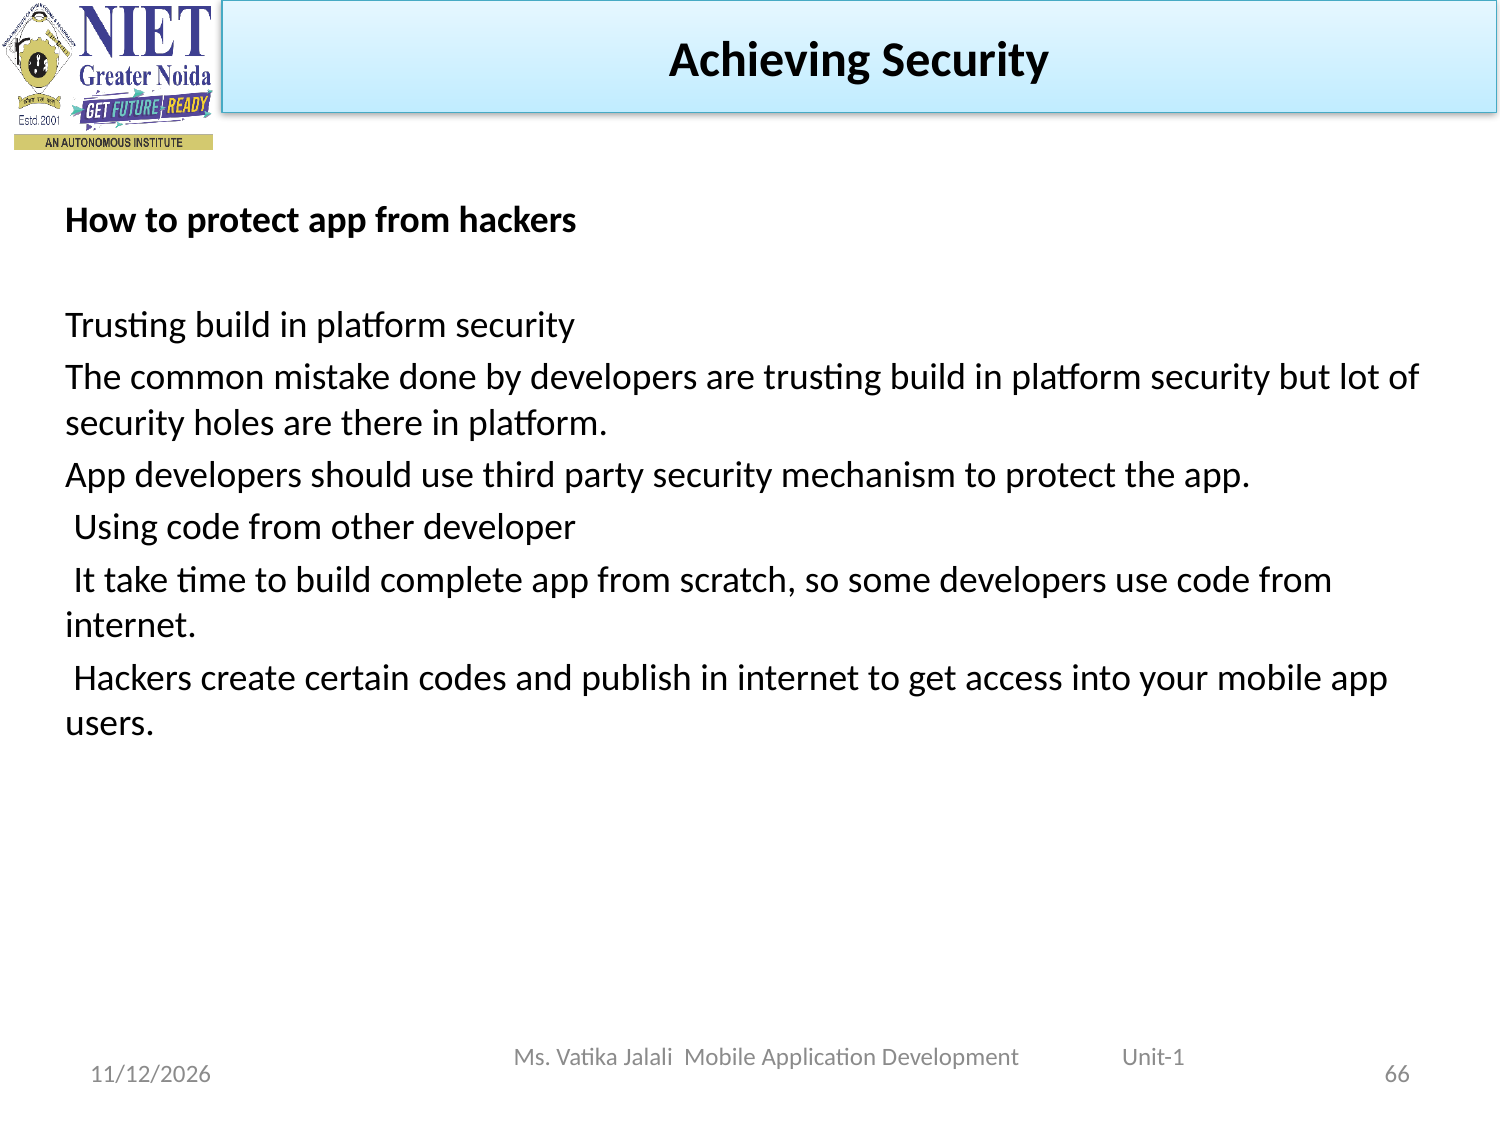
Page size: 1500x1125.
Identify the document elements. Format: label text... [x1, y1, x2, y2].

slide_number 66 [1074, 1042, 1425, 1103]
list How to protect app from hackers Trusting build in platform security The common mistake done by developers are trusting build in platform security but lot of security holes are there in platform. App developers should use third party security mechanism to protect the app. Using code from other developer It take time to build complete app from scratch, so some developers use code from internet. Hackers create certain codes and publish in internet to get access into your mobile app users. [50, 187, 1463, 1013]
footer Ms. Vatika Jalali Mobile Application Development Unit-1 [462, 1025, 1238, 1085]
text_box Achieving Security [221, 0, 1497, 113]
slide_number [75, 1042, 425, 1103]
picture [2, 3, 213, 150]
